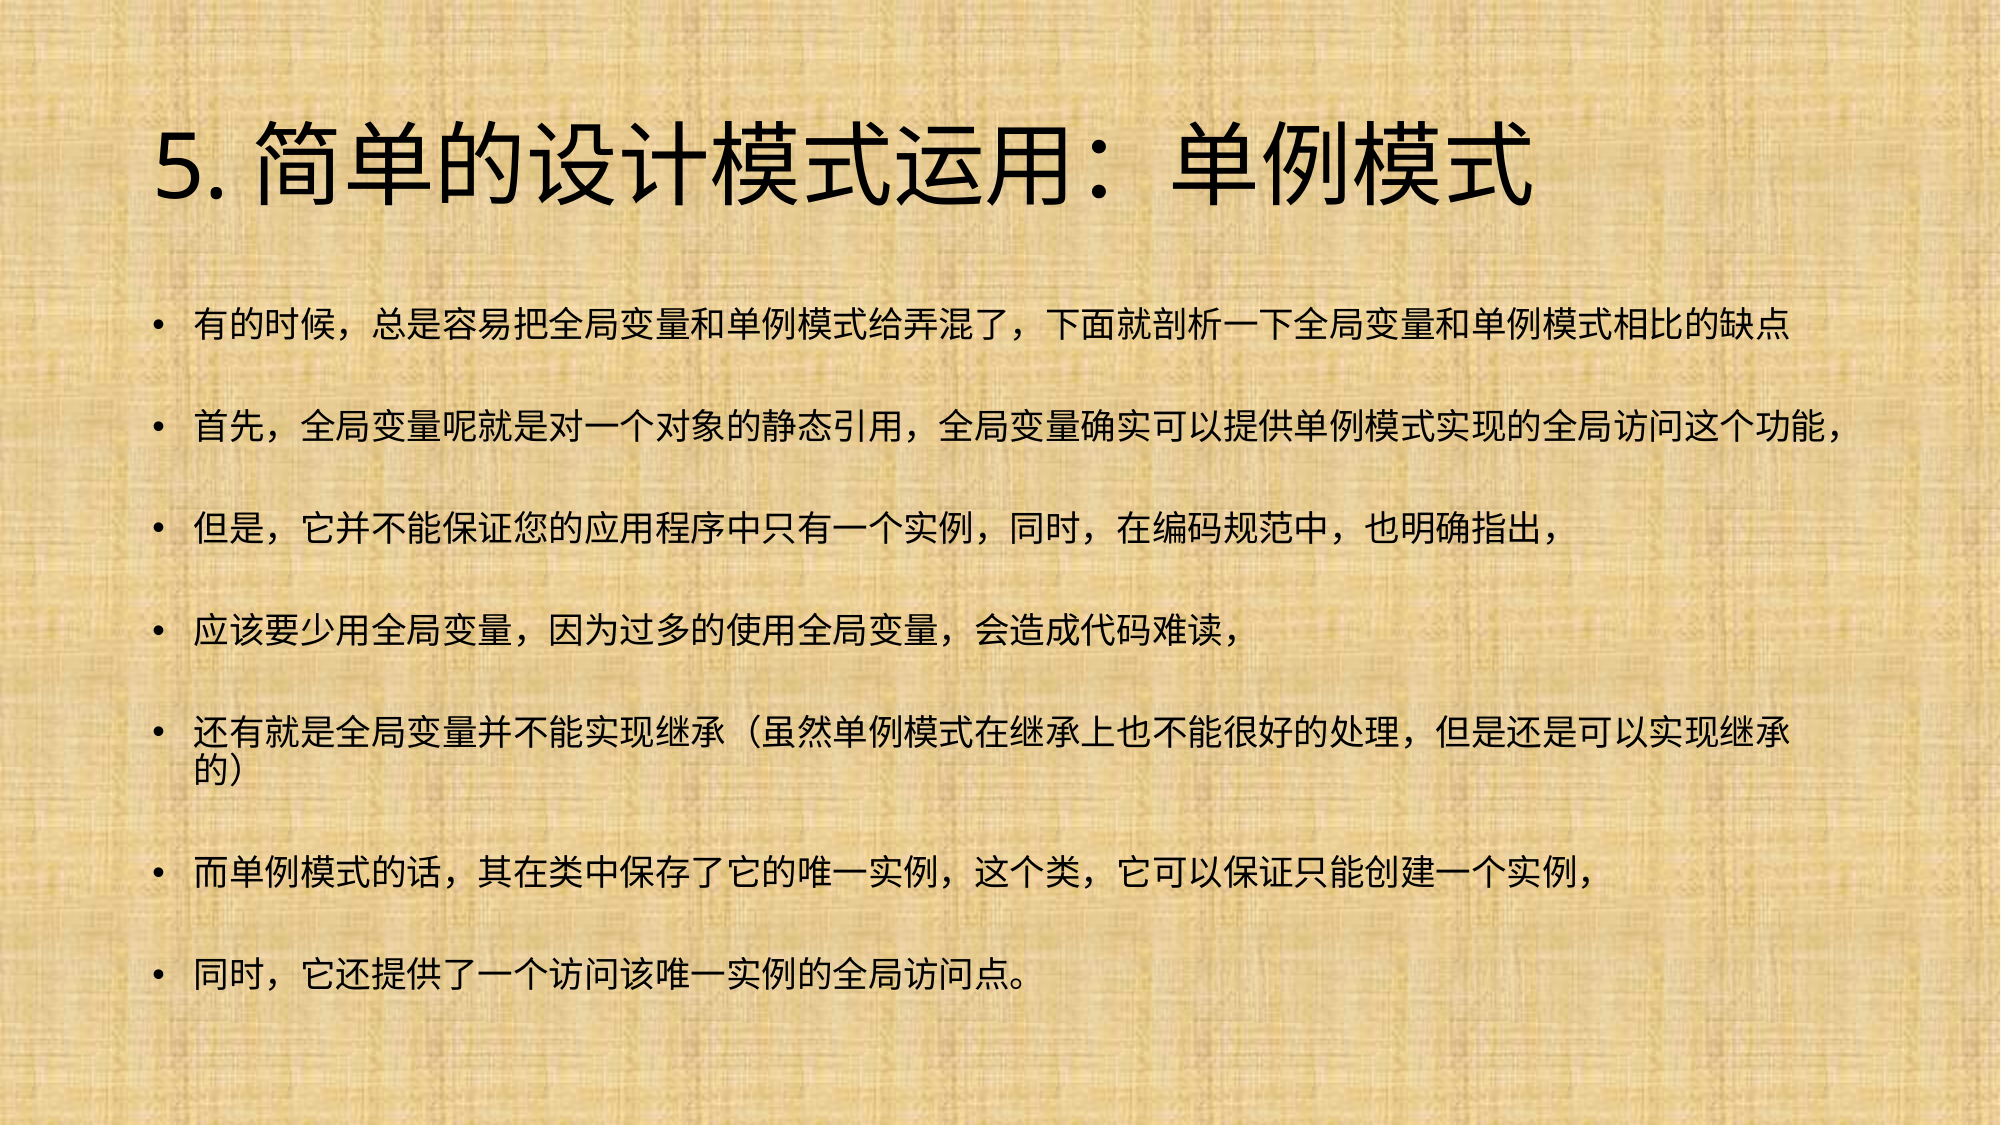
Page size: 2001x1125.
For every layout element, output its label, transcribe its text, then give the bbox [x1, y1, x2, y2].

title 5.简单的设计模式运用：单例模式 [137, 59, 1863, 278]
picture [0, 0, 2001, 1125]
list 有的时候，总是容易把全局变量和单例模式给弄混了，下面就剖析一下全局变量和单例模式相比的缺点 首先，全局变量呢就是对一个对象的静态引用，全局变量确实可以提供单例模式实现的全局访问这个功能， 但是，它并不能保证您的应用程序中只有一个实例，同时，在编码规范中，也明确指出， 应该要少用全局变量，因为过多的使用全局变量，会造成代码难读， 还有就是全局变量并不能实现继承（虽然单例模式在继承上也不能很好的处理，但是还是可以实现继承的） 而单例模式的话，其在类中保存了它的唯一实例，这个类，它可以保证只能创建一个实例， 同时，它还提供了一个访问该唯一实例的全局访问点。 [137, 299, 1863, 1014]
